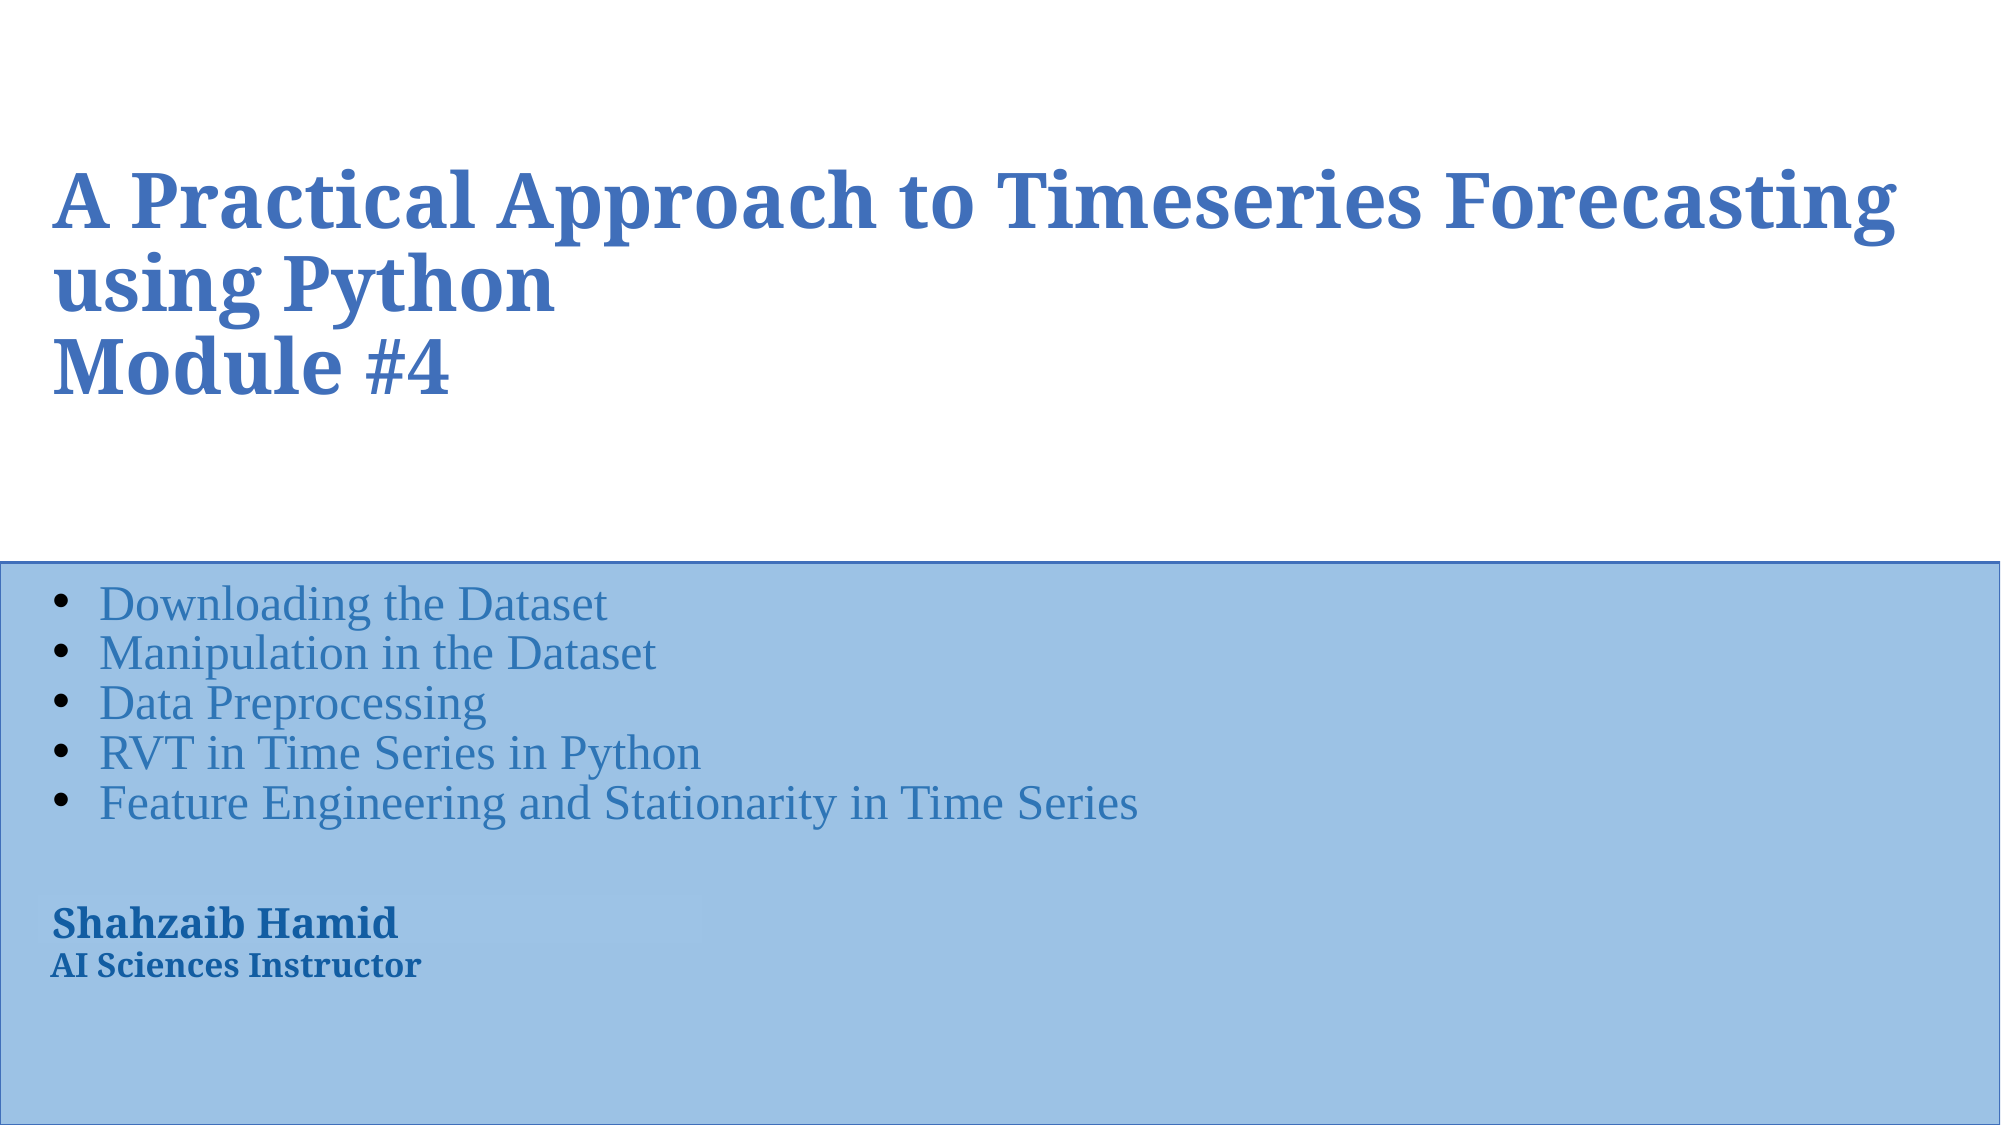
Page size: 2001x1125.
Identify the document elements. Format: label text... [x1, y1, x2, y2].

text_box Manipulation in the Dataset [37, 612, 1166, 662]
text_box RVT in Time Series in Python [37, 712, 1166, 762]
text_box Shahzaib Hamid [37, 894, 703, 944]
text_box Feature Engineering and Stationarity in Time Series [37, 762, 1166, 834]
text_box Downloading the Dataset [37, 562, 1166, 612]
text_box Data Preprocessing [37, 662, 1166, 712]
text_box A Practical Approach to Timeseries Forecasting using Python Module #4 [37, 154, 2000, 422]
